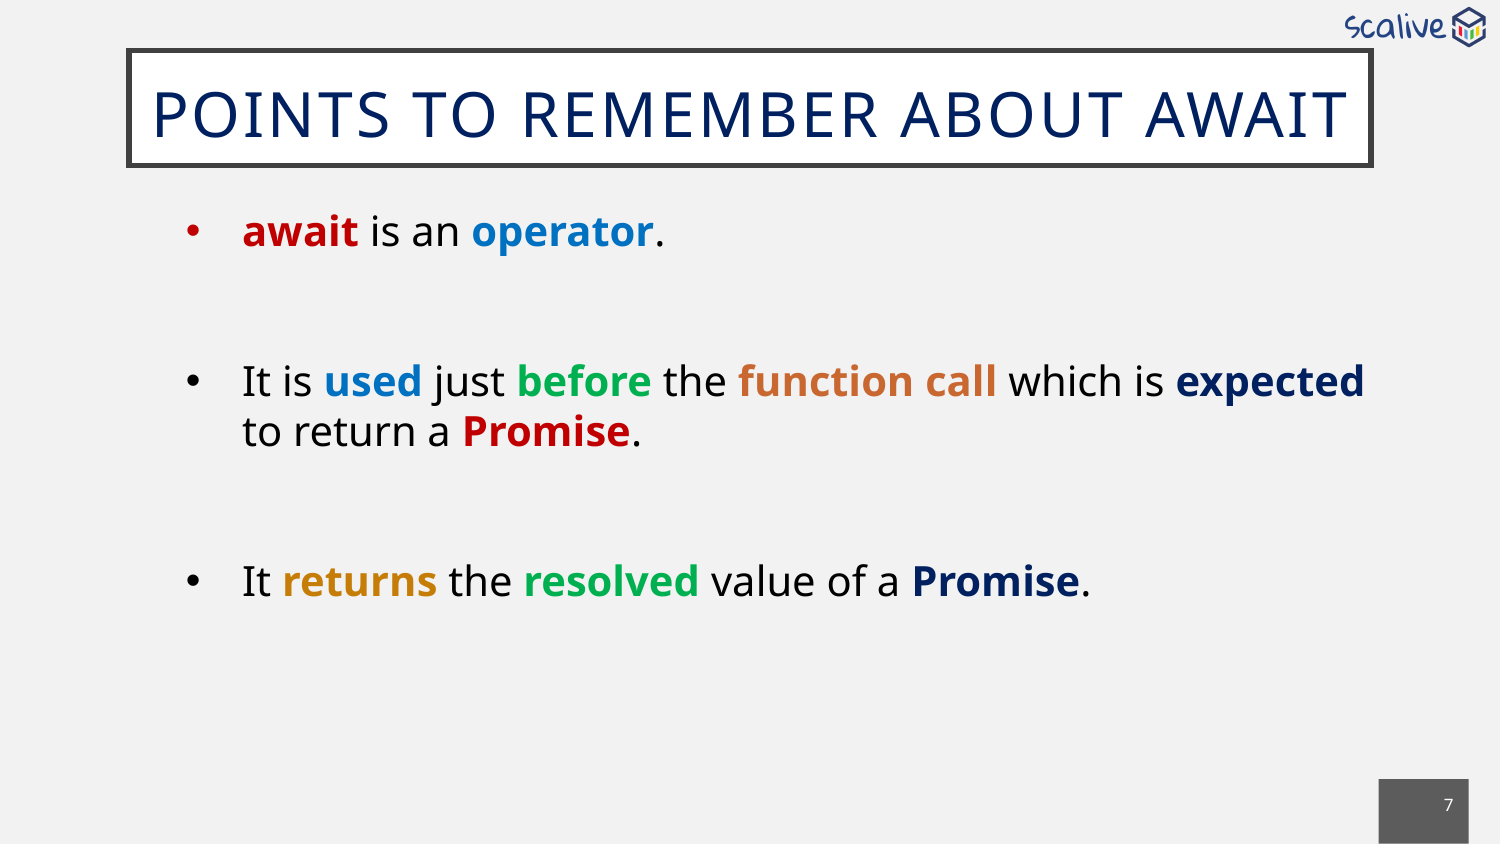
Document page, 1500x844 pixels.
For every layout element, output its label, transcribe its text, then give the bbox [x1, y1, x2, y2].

title Points to remember about await [126, 48, 1374, 168]
picture [1340, 3, 1489, 51]
text_box await is an operator. It is used just before the function call which is expected to return a Promise. It returns the resolved value of a Promise. [171, 197, 1388, 713]
slide_number 7 [1378, 779, 1469, 844]
